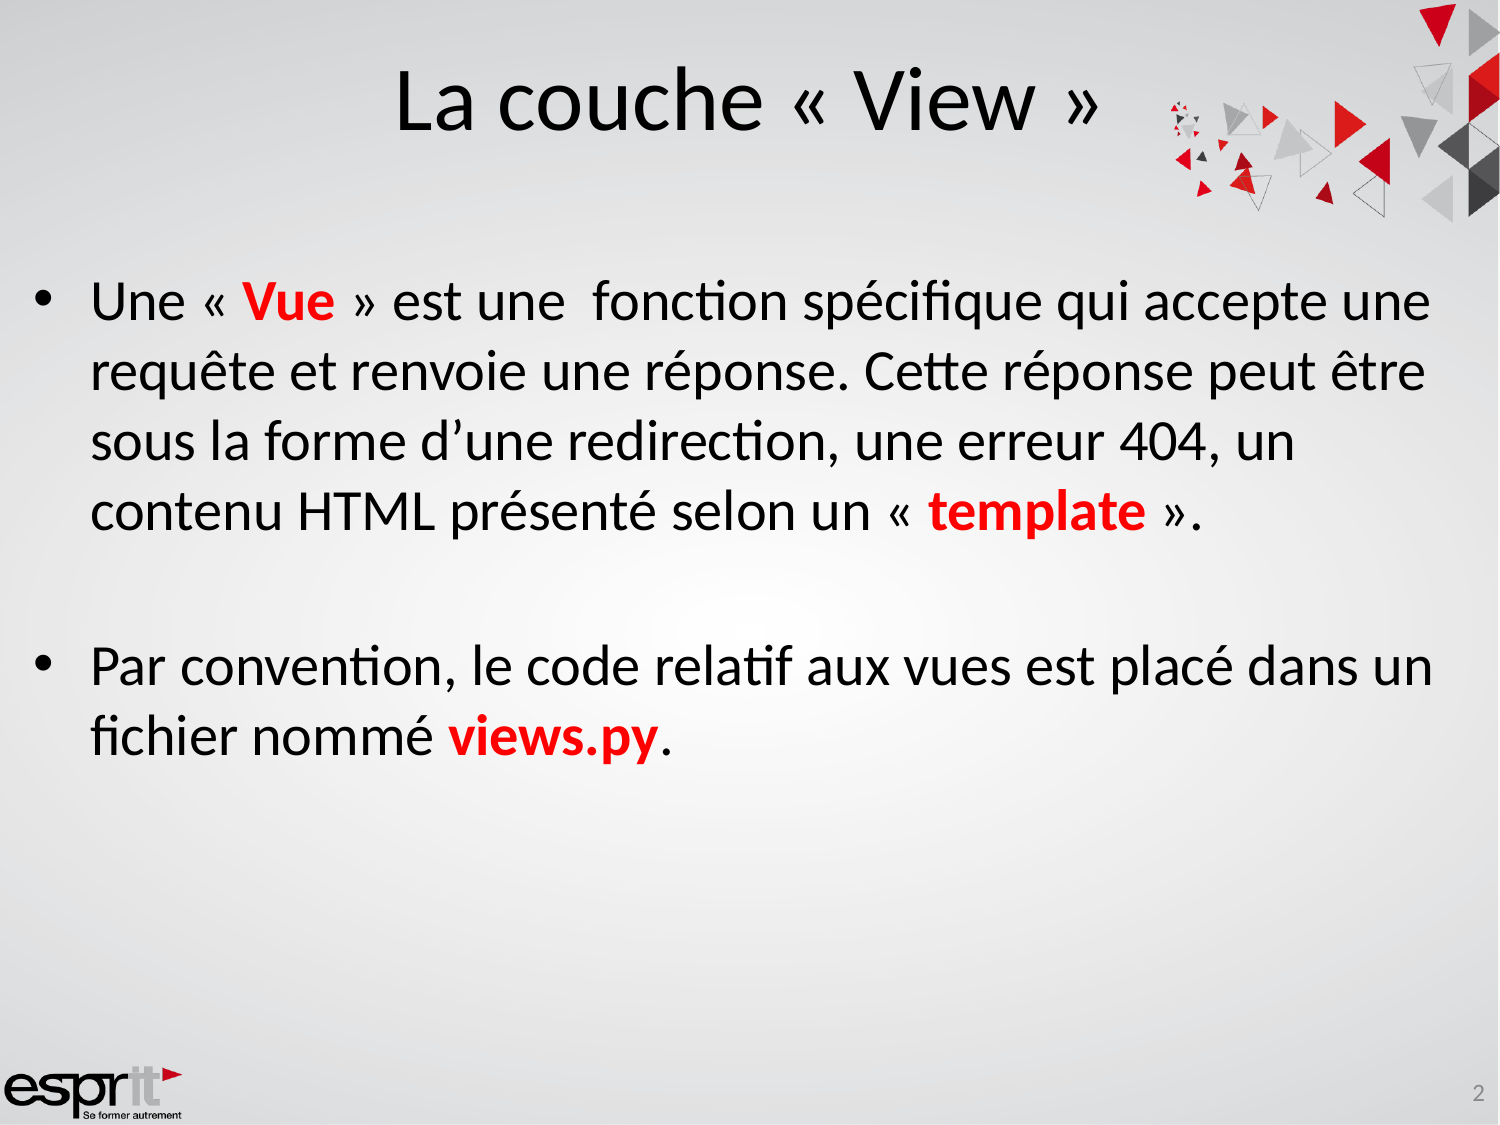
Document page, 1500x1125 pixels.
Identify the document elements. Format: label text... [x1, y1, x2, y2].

slide_number 2 [1149, 1062, 1500, 1122]
picture [0, 0, 1500, 1125]
list Une « Vue » est une fonction spécifique qui accepte une requête et renvoie une réponse. Cette réponse peut être sous la forme d’une redirection, une erreur 404, un contenu HTML présenté selon un « template ». Par convention, le code relatif aux vues est placé dans un fichier nommé views.py. [0, 254, 1484, 1005]
title La couche « View » [75, 0, 1425, 188]
